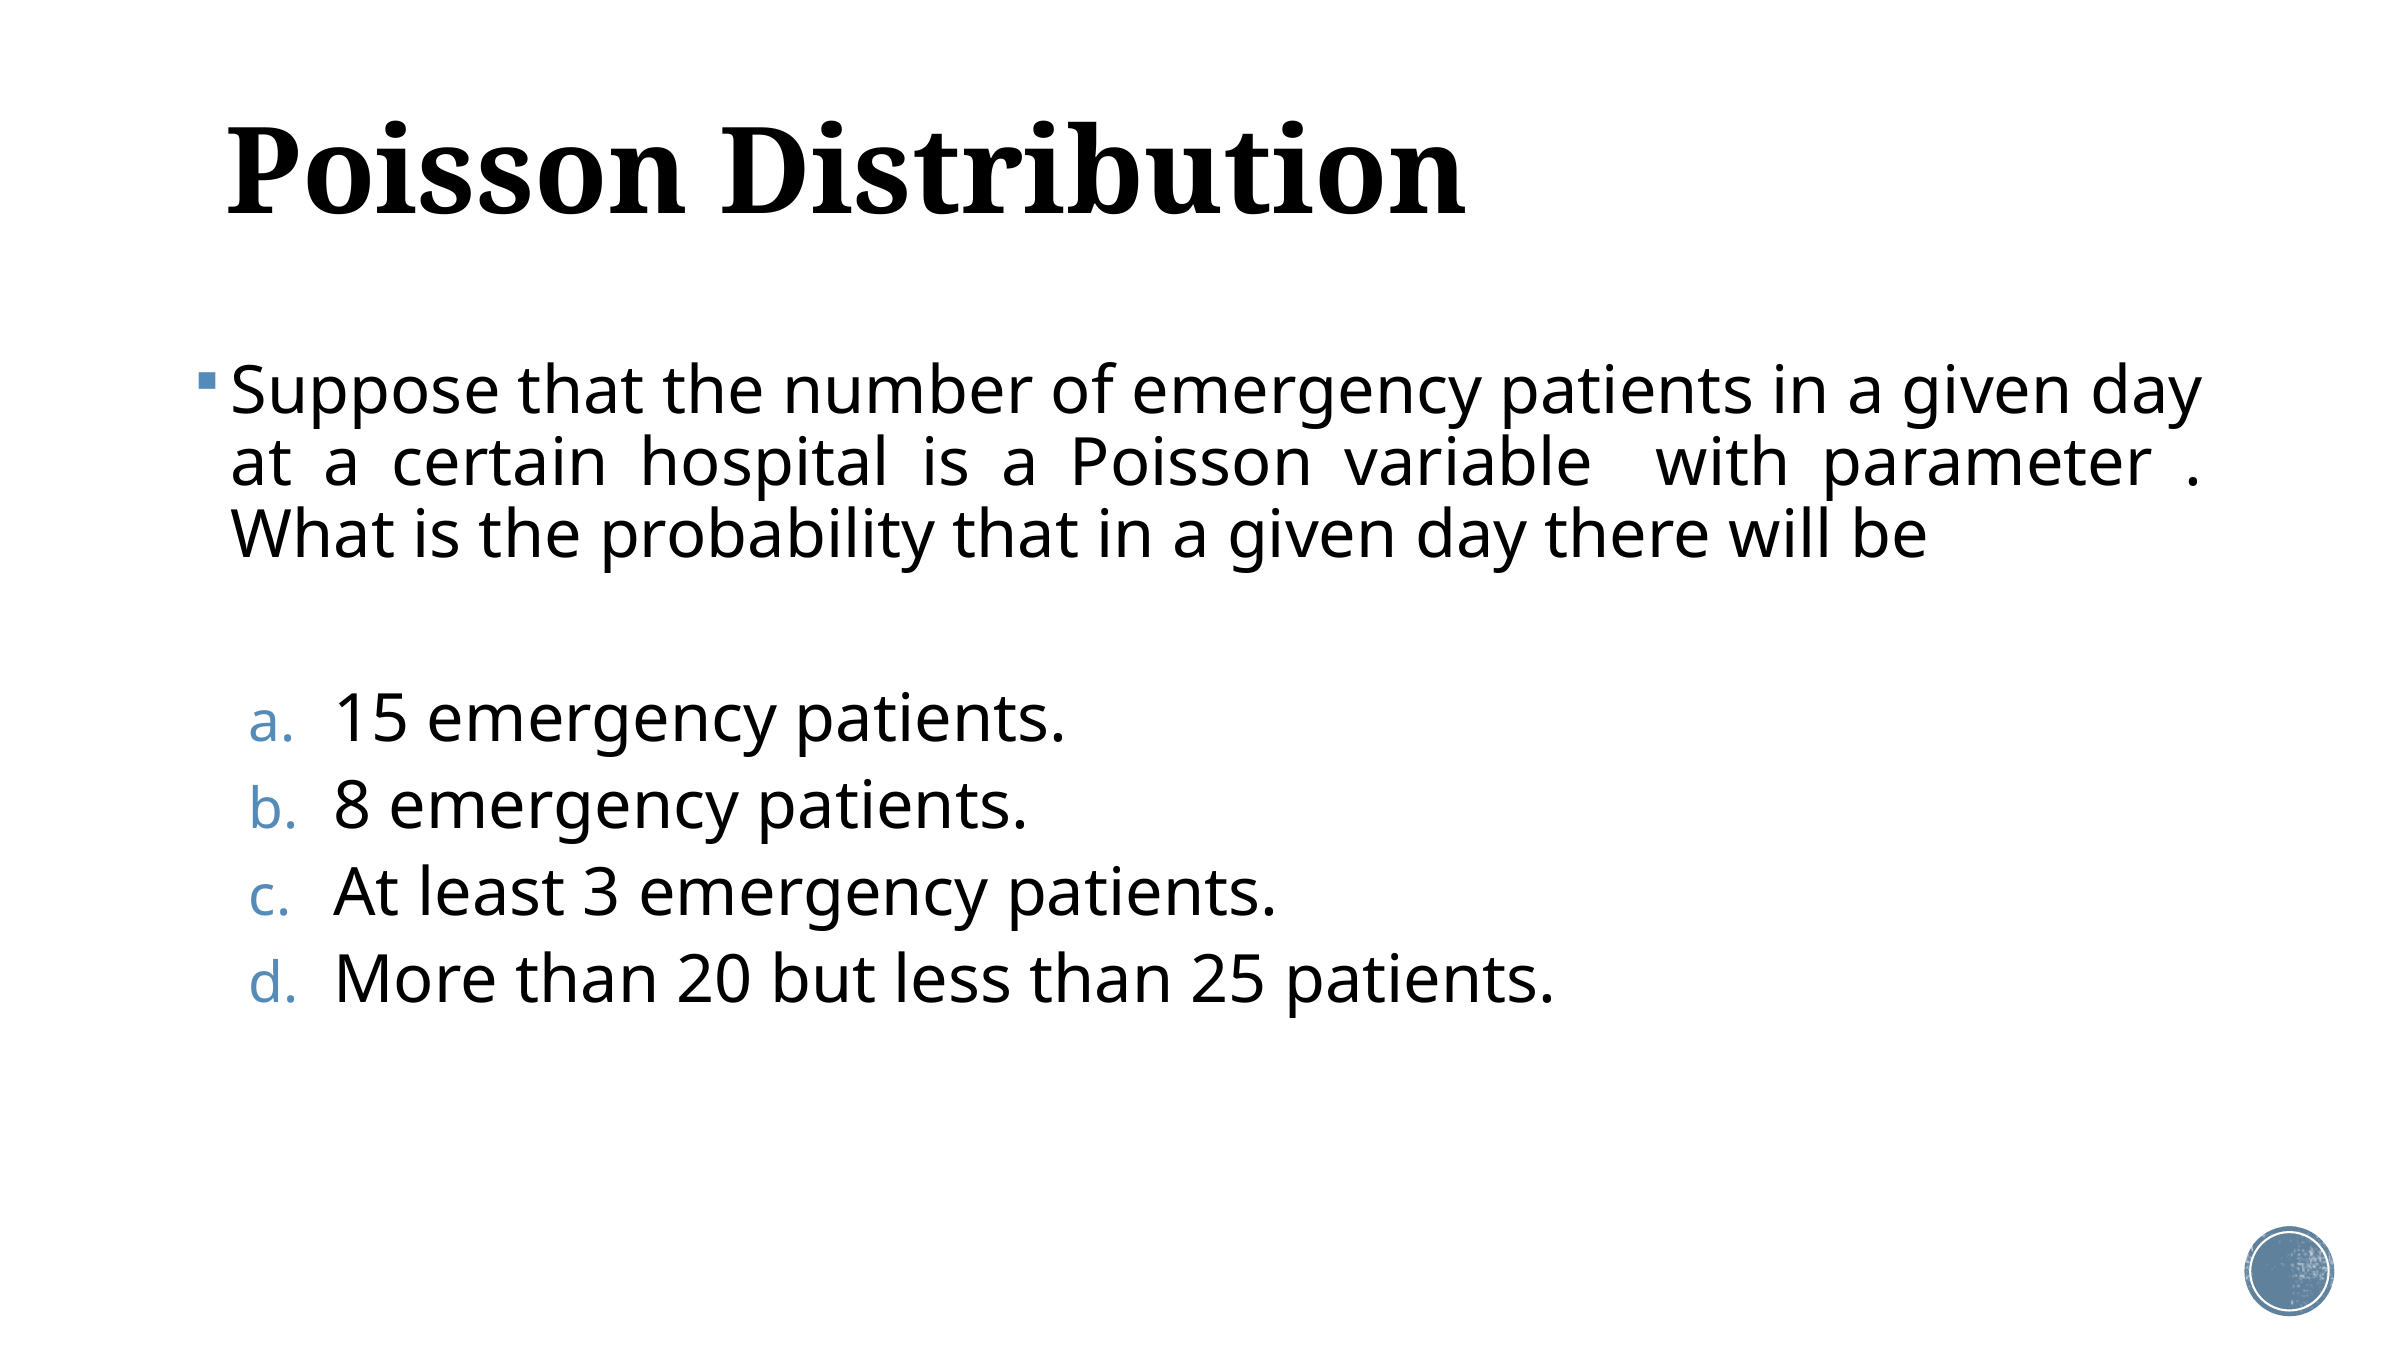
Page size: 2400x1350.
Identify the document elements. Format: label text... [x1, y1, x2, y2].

title Poisson Distribution [210, 16, 2191, 333]
